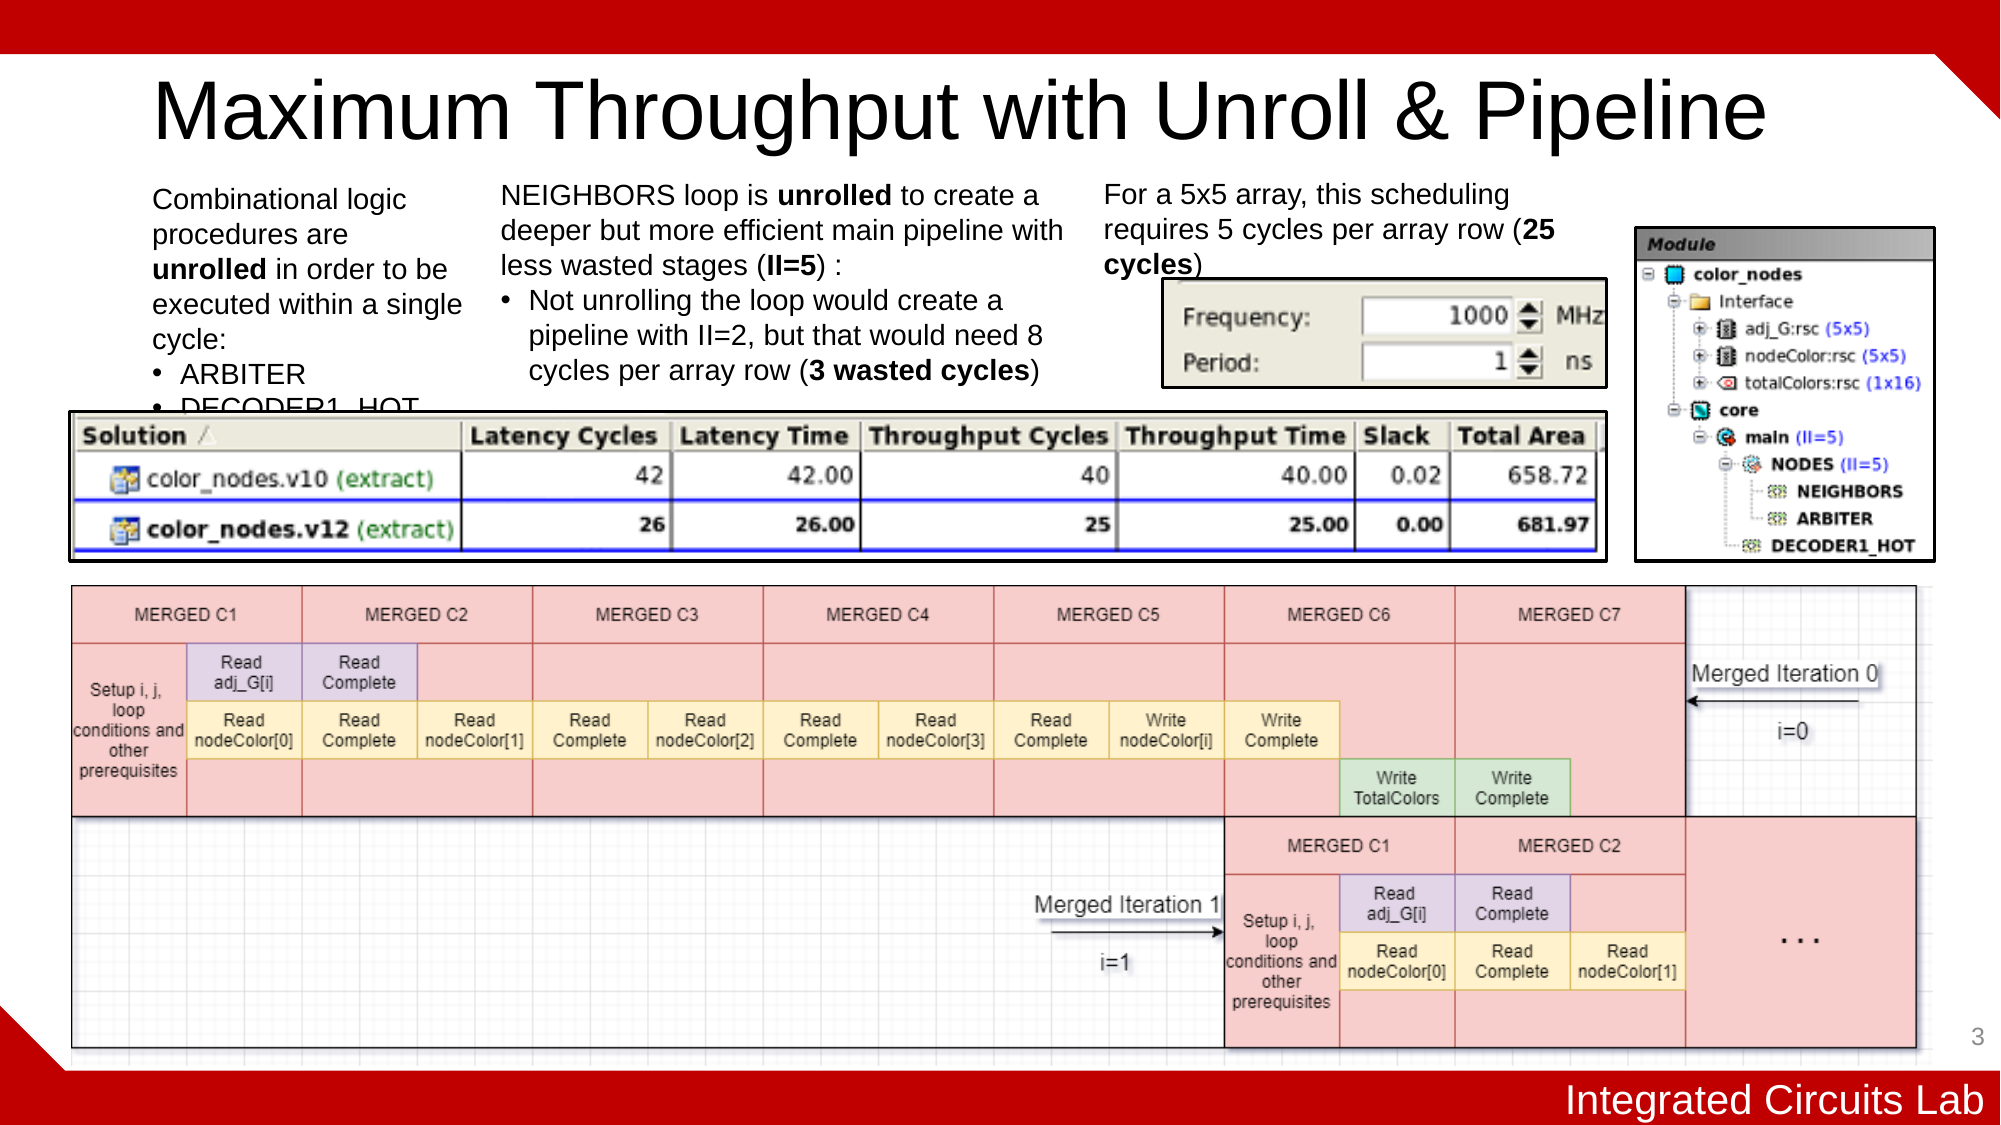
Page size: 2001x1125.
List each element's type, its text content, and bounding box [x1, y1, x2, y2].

text_box NEIGHBORS loop is unrolled to create a deeper but more efficient main pipeline with less wasted stages (II=5) : Not unrolling the loop would create a pipeline with II=2, but that would need 8 cycles per array row (3 wasted cycles) [485, 169, 1090, 394]
picture [1164, 280, 1605, 387]
picture [71, 585, 1933, 1066]
title Maximum Throughput with Unroll & Pipeline [137, 59, 1863, 173]
picture [1636, 229, 1933, 560]
footer Integrated Circuits Lab [587, 1070, 2000, 1125]
slide_number 3 [1933, 1005, 2000, 1066]
picture [71, 413, 1605, 560]
text_box Combinational logic procedures are unrolled in order to be executed within a single cycle: ARBITER DECODER1_HOT [137, 172, 486, 410]
text_box For a 5x5 array, this scheduling requires 5 cycles per array row (25 cycles) [1089, 168, 1637, 288]
